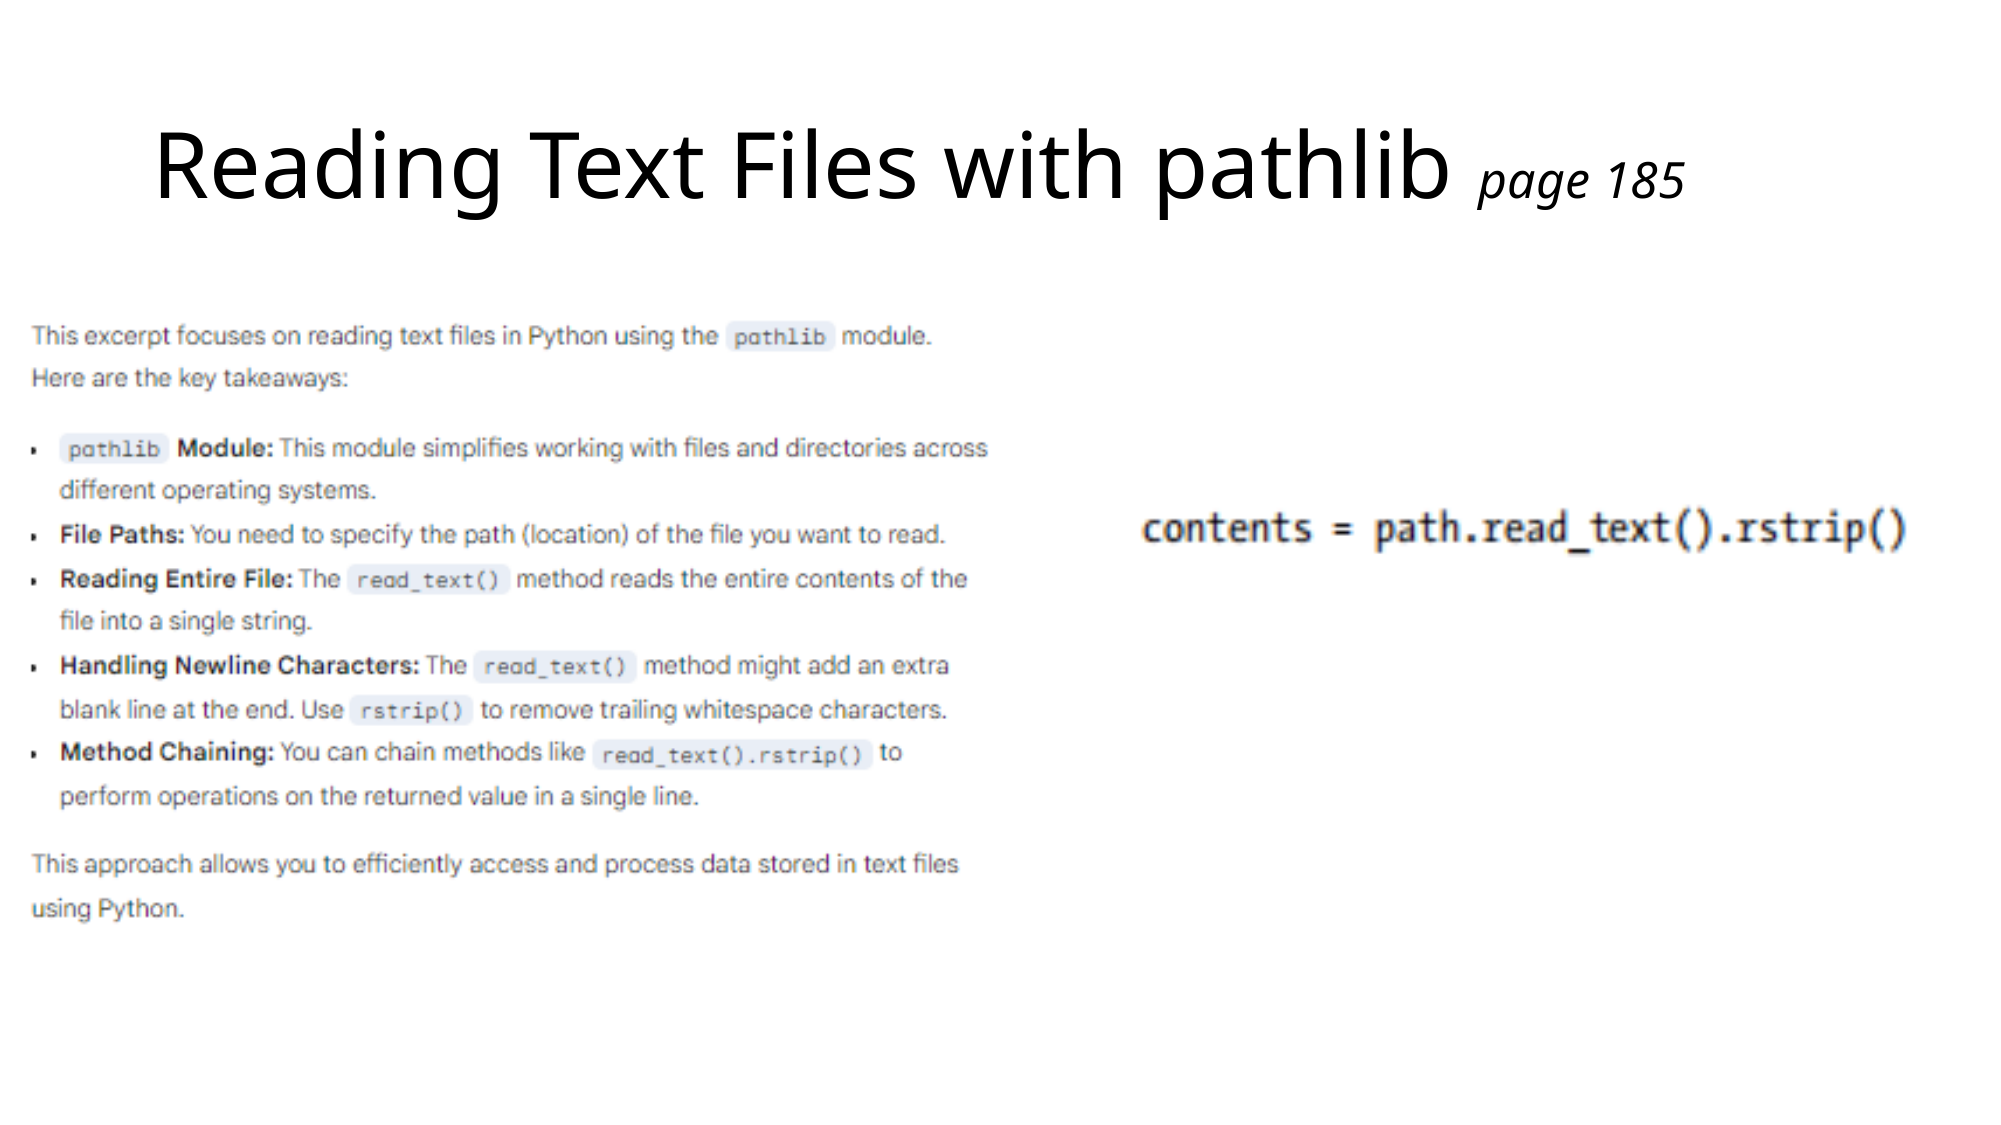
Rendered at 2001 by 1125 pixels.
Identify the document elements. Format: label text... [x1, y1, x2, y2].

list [1118, 492, 1971, 565]
title Reading Text Files with pathlib page 185 [137, 59, 1863, 278]
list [18, 317, 1007, 934]
